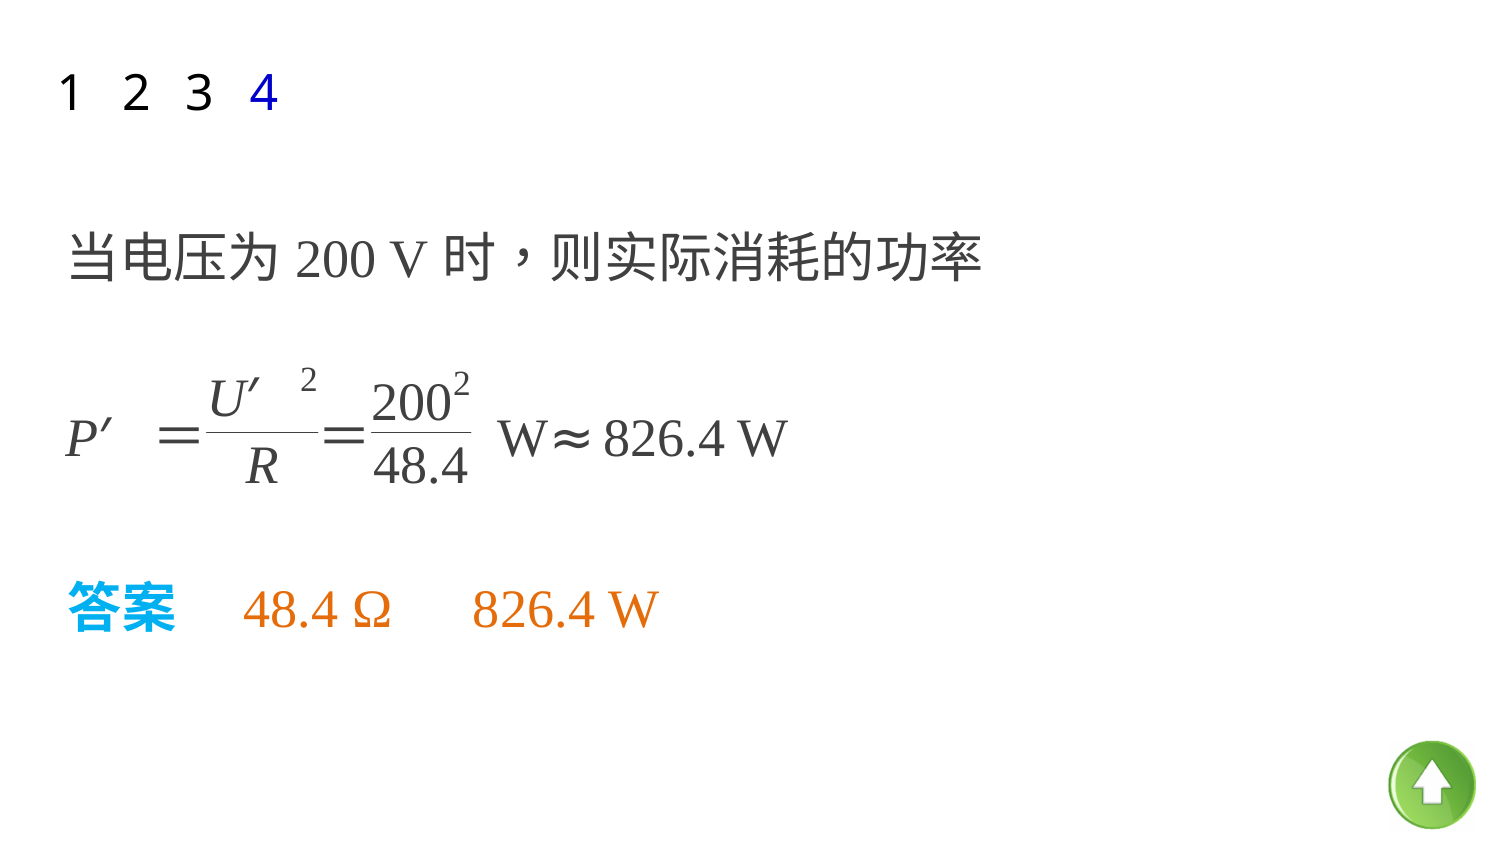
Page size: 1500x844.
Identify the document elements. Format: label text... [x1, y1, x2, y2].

text_box 1 [39, 54, 97, 127]
picture [1387, 740, 1477, 830]
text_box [64, 208, 1187, 580]
text_box 答案 48.4 Ω 826.4 W [53, 533, 1424, 646]
text_box 3 [168, 54, 225, 127]
text_box 2 [105, 54, 162, 127]
text_box 4 [232, 54, 290, 127]
